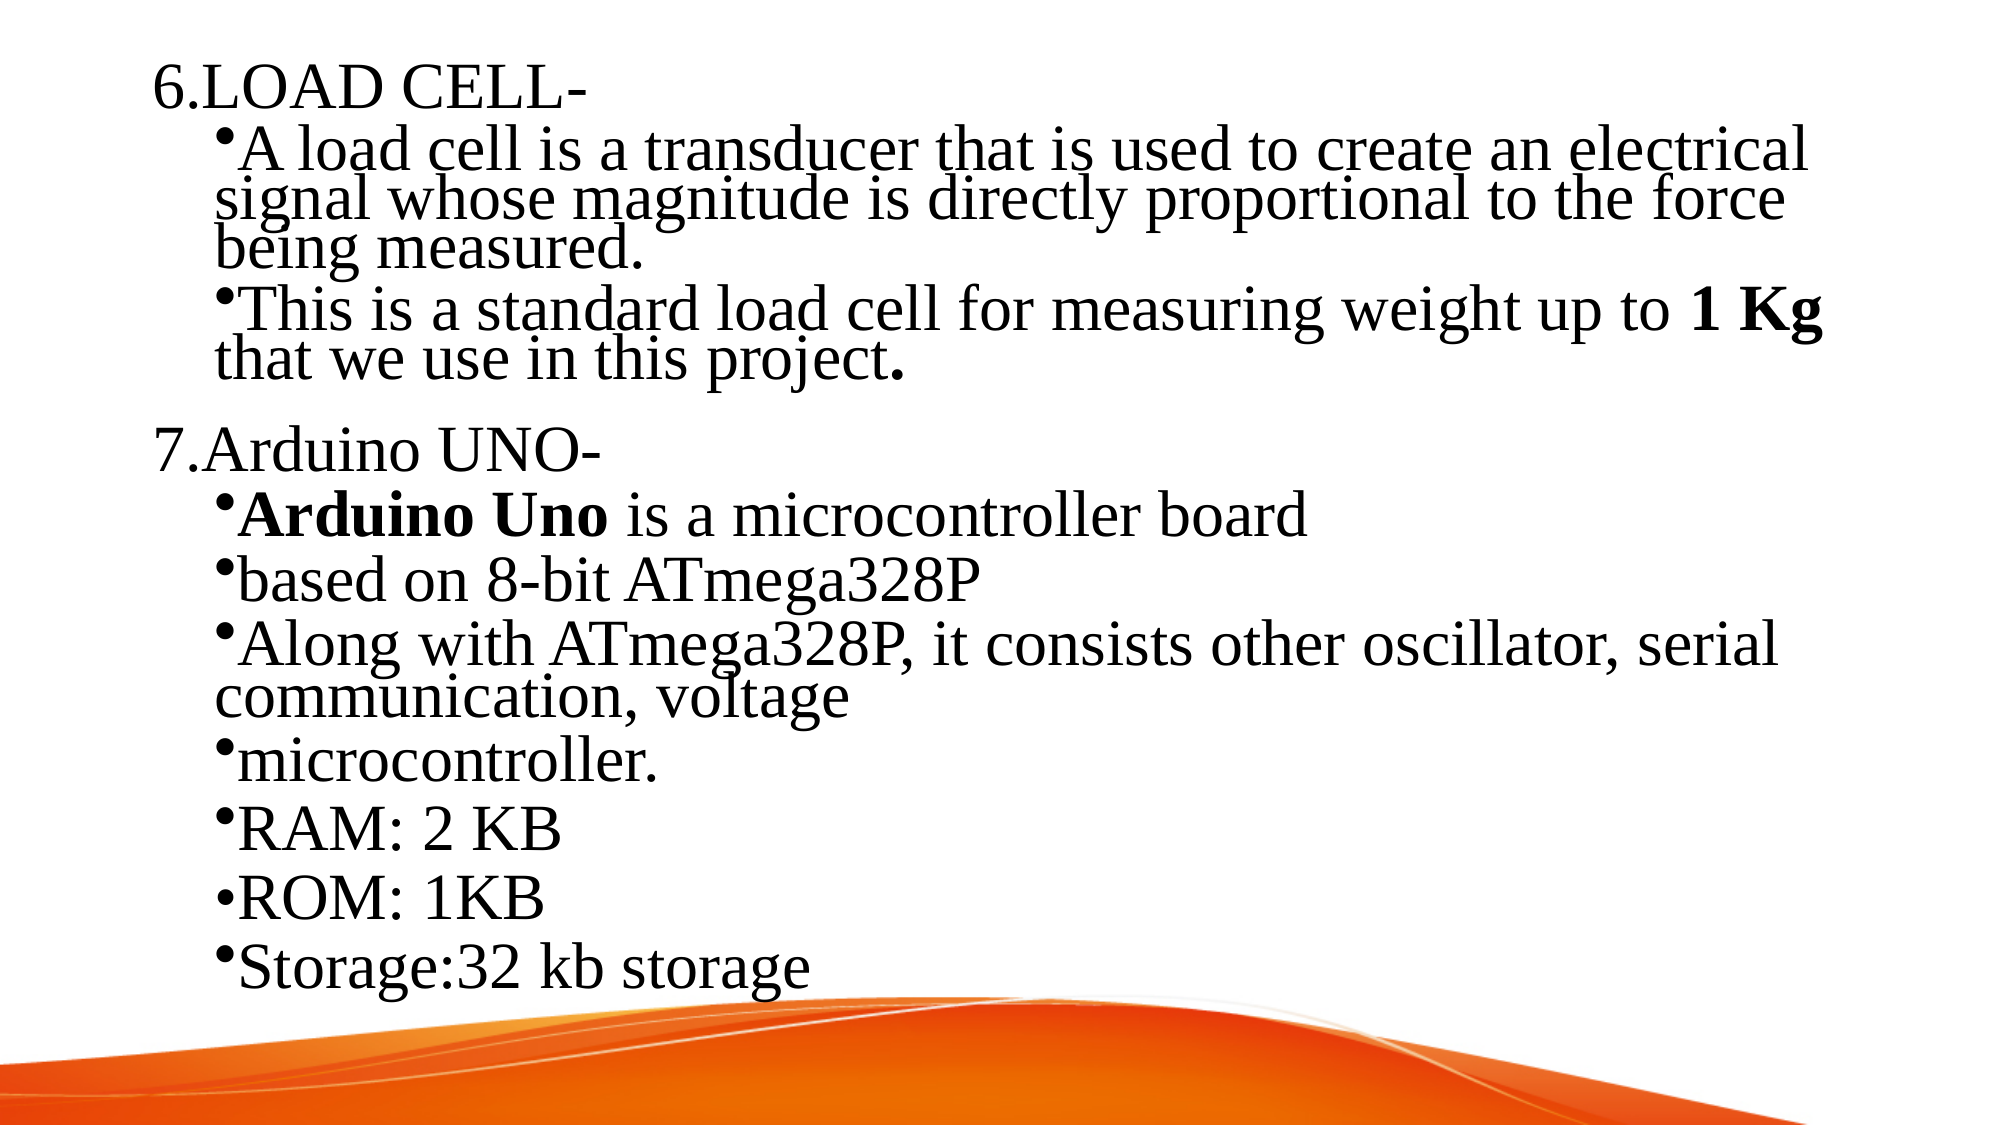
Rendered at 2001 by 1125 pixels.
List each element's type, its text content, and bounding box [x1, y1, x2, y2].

list 6.LOAD CELL- A load cell is a transducer that is used to create an electrical signal whose magnitude is directly proportional to the force being measured. This is a standard load cell for measuring weight up to 1 Kg that we use in this project. 7.Arduino UNO- Arduino Uno is a microcontroller board based on 8-bit ATmega328P Along with ATmega328P, it consists other oscillator, serial communication, voltage microcontroller. RAM: 2 KB •ROM: 1KB Storage:32 kb storage [137, 34, 1863, 1014]
picture [0, 0, 2000, 1125]
